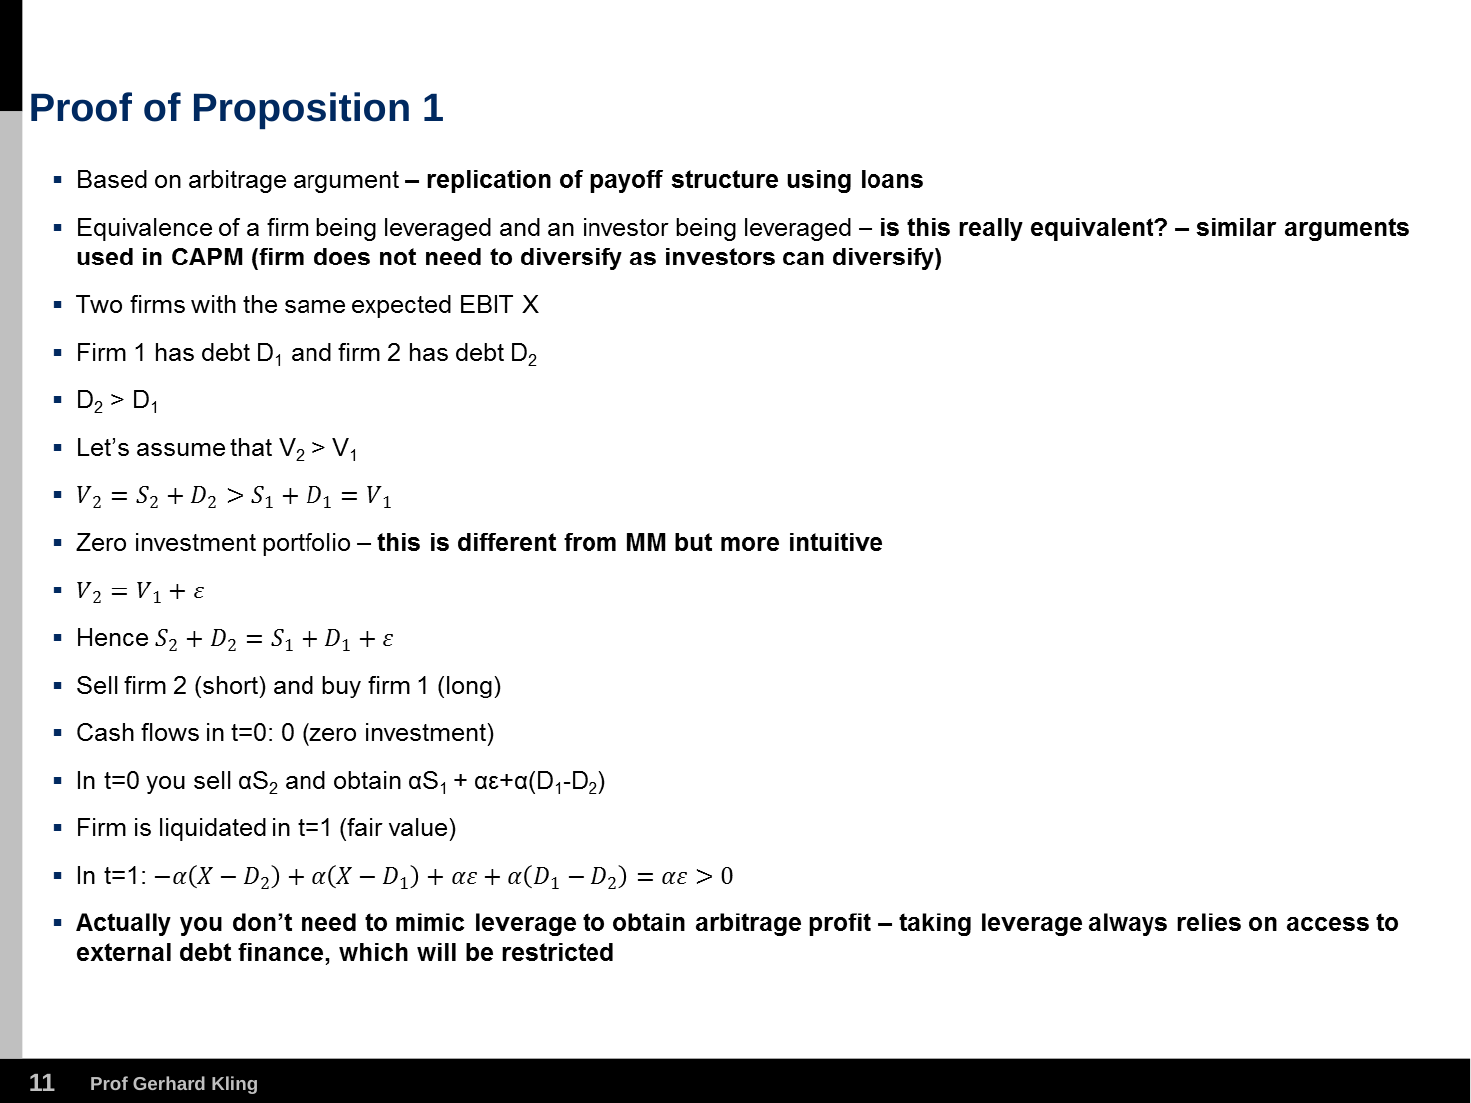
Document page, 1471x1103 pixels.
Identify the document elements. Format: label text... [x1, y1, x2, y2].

list [28, 155, 1432, 1022]
title Proof of Proposition 1 [28, 86, 1193, 131]
slide_number 10 [28, 1065, 60, 1097]
footer Prof Gerhard Kling [89, 1071, 260, 1095]
